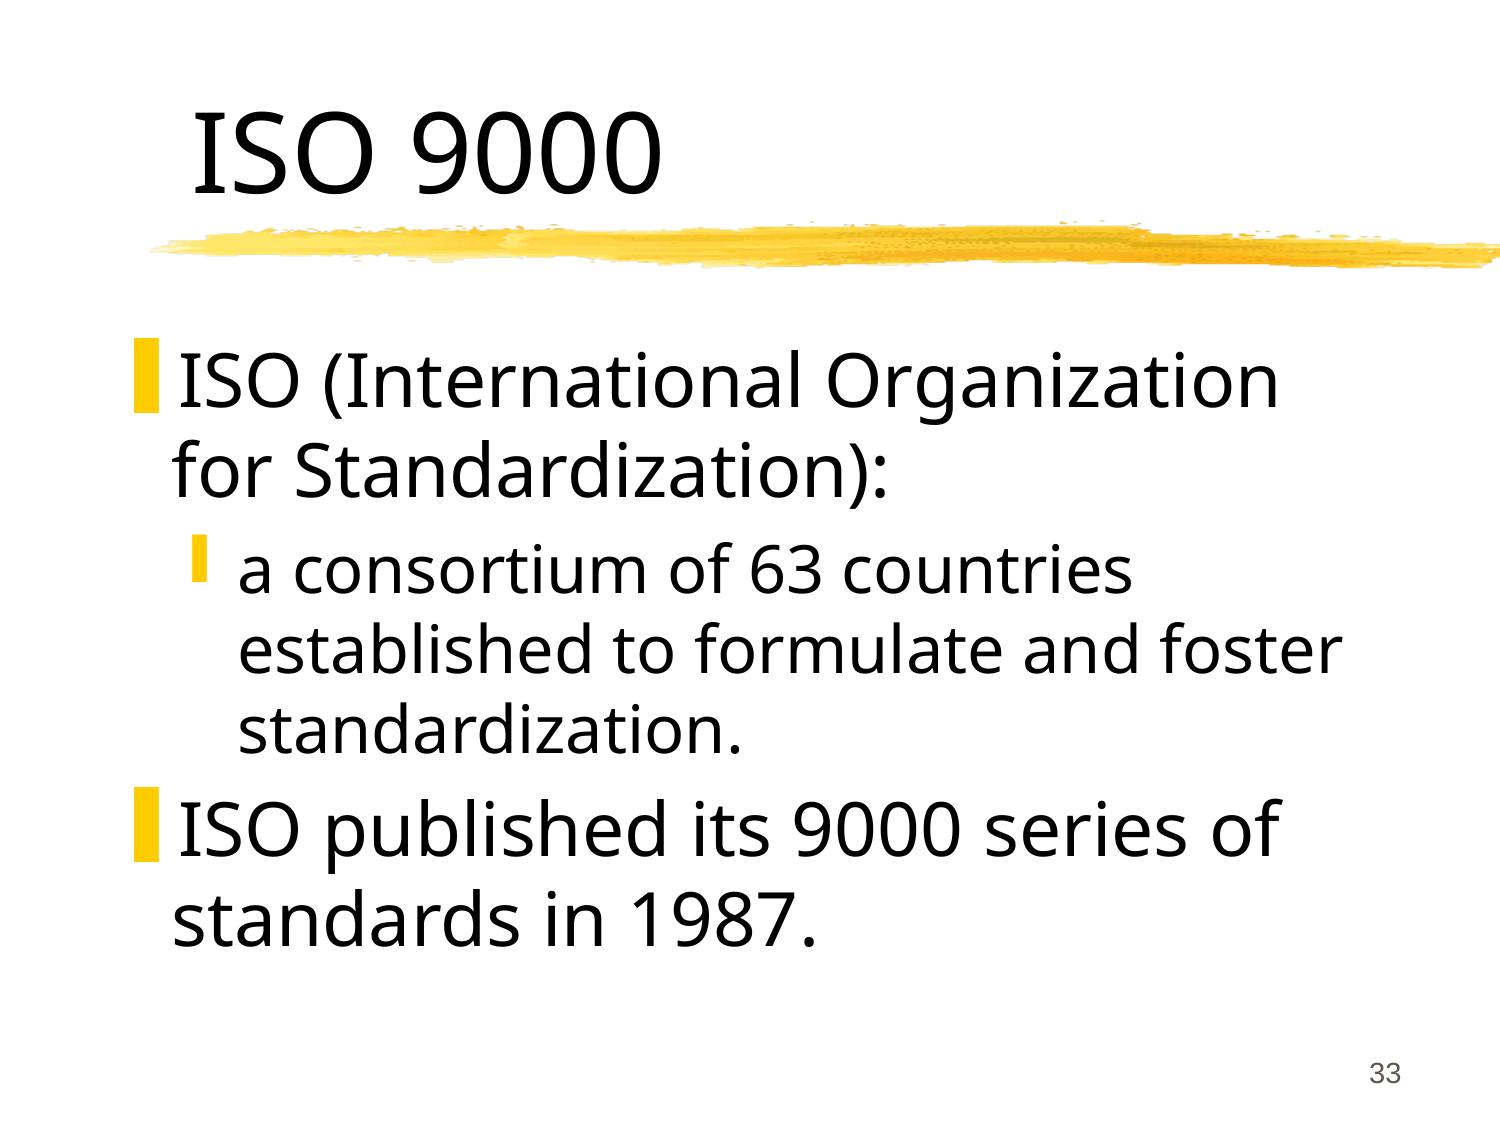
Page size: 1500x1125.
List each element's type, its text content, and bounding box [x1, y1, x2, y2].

slide_number 33 [1104, 1021, 1417, 1097]
title ISO 9000 [188, 54, 1466, 242]
list ISO (International Organization for Standardization): a consortium of 63 countries established to formulate and foster standardization. ISO published its 9000 series of standards in 1987. [112, 325, 1386, 999]
picture [150, 215, 1500, 279]
